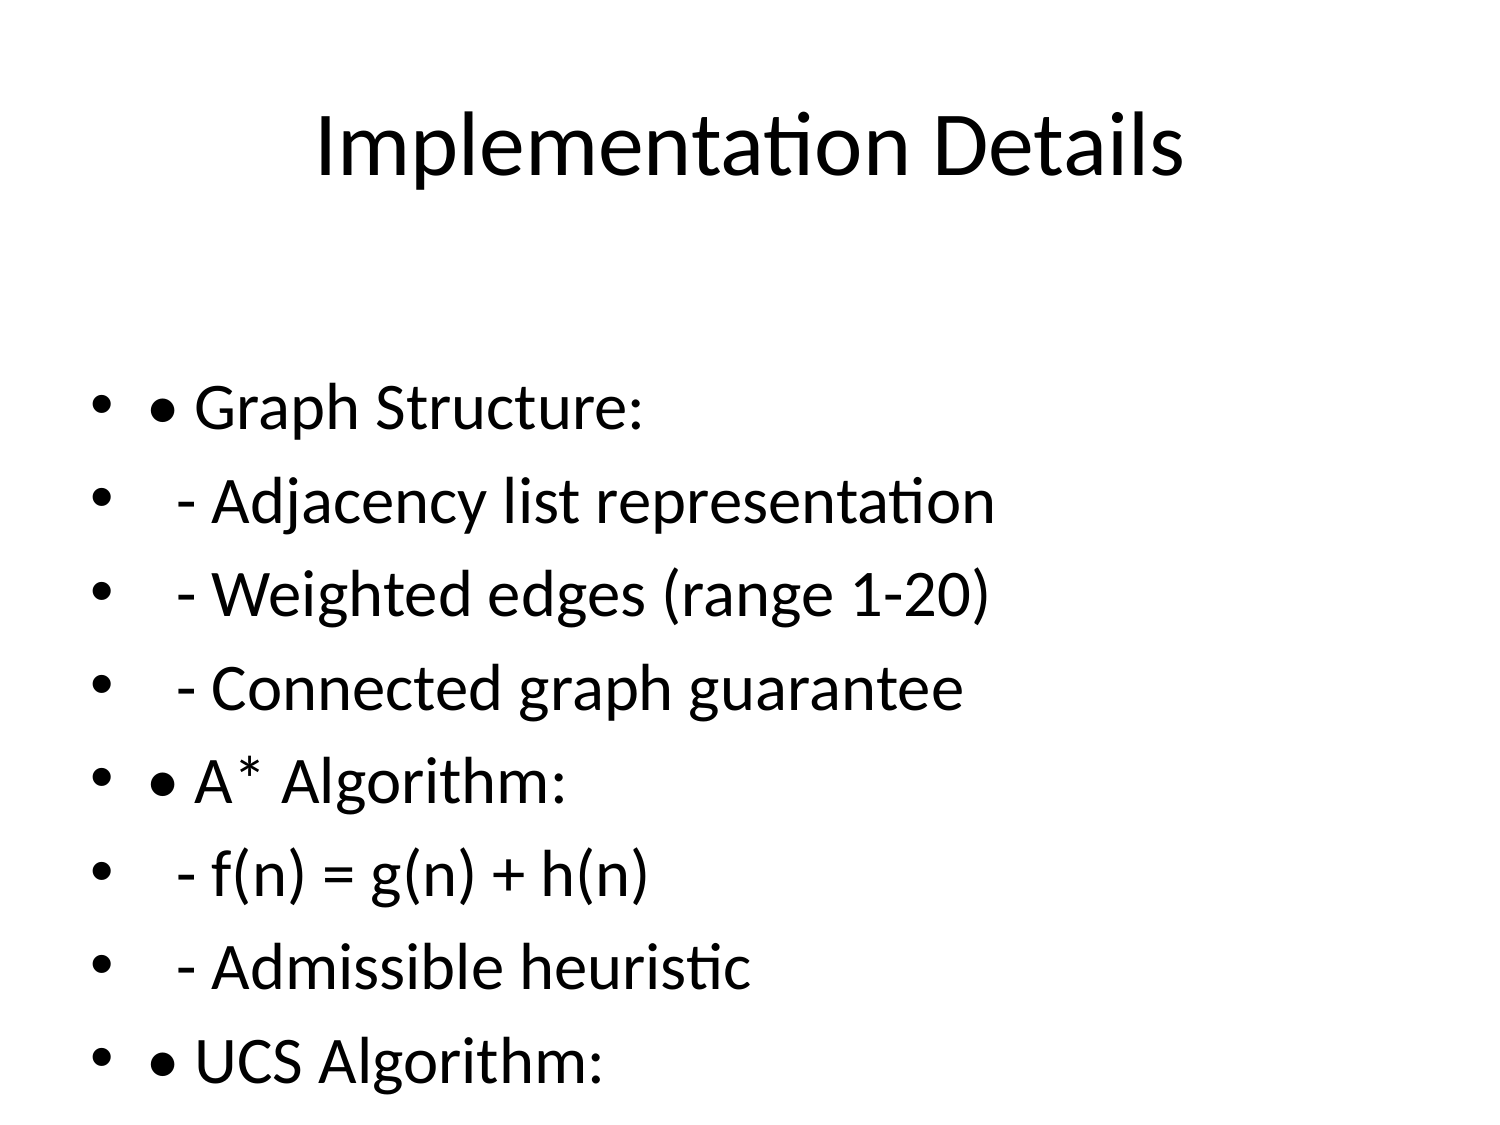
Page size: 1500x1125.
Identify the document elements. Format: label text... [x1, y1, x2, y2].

title Implementation Details [75, 45, 1425, 233]
list • Graph Structure: - Adjacency list representation - Weighted edges (range 1-20) - Connected graph guarantee • A* Algorithm: - f(n) = g(n) + h(n) - Admissible heuristic • UCS Algorithm: - Dijkstra-based implementation - Using only g(n) [75, 262, 1425, 1005]
